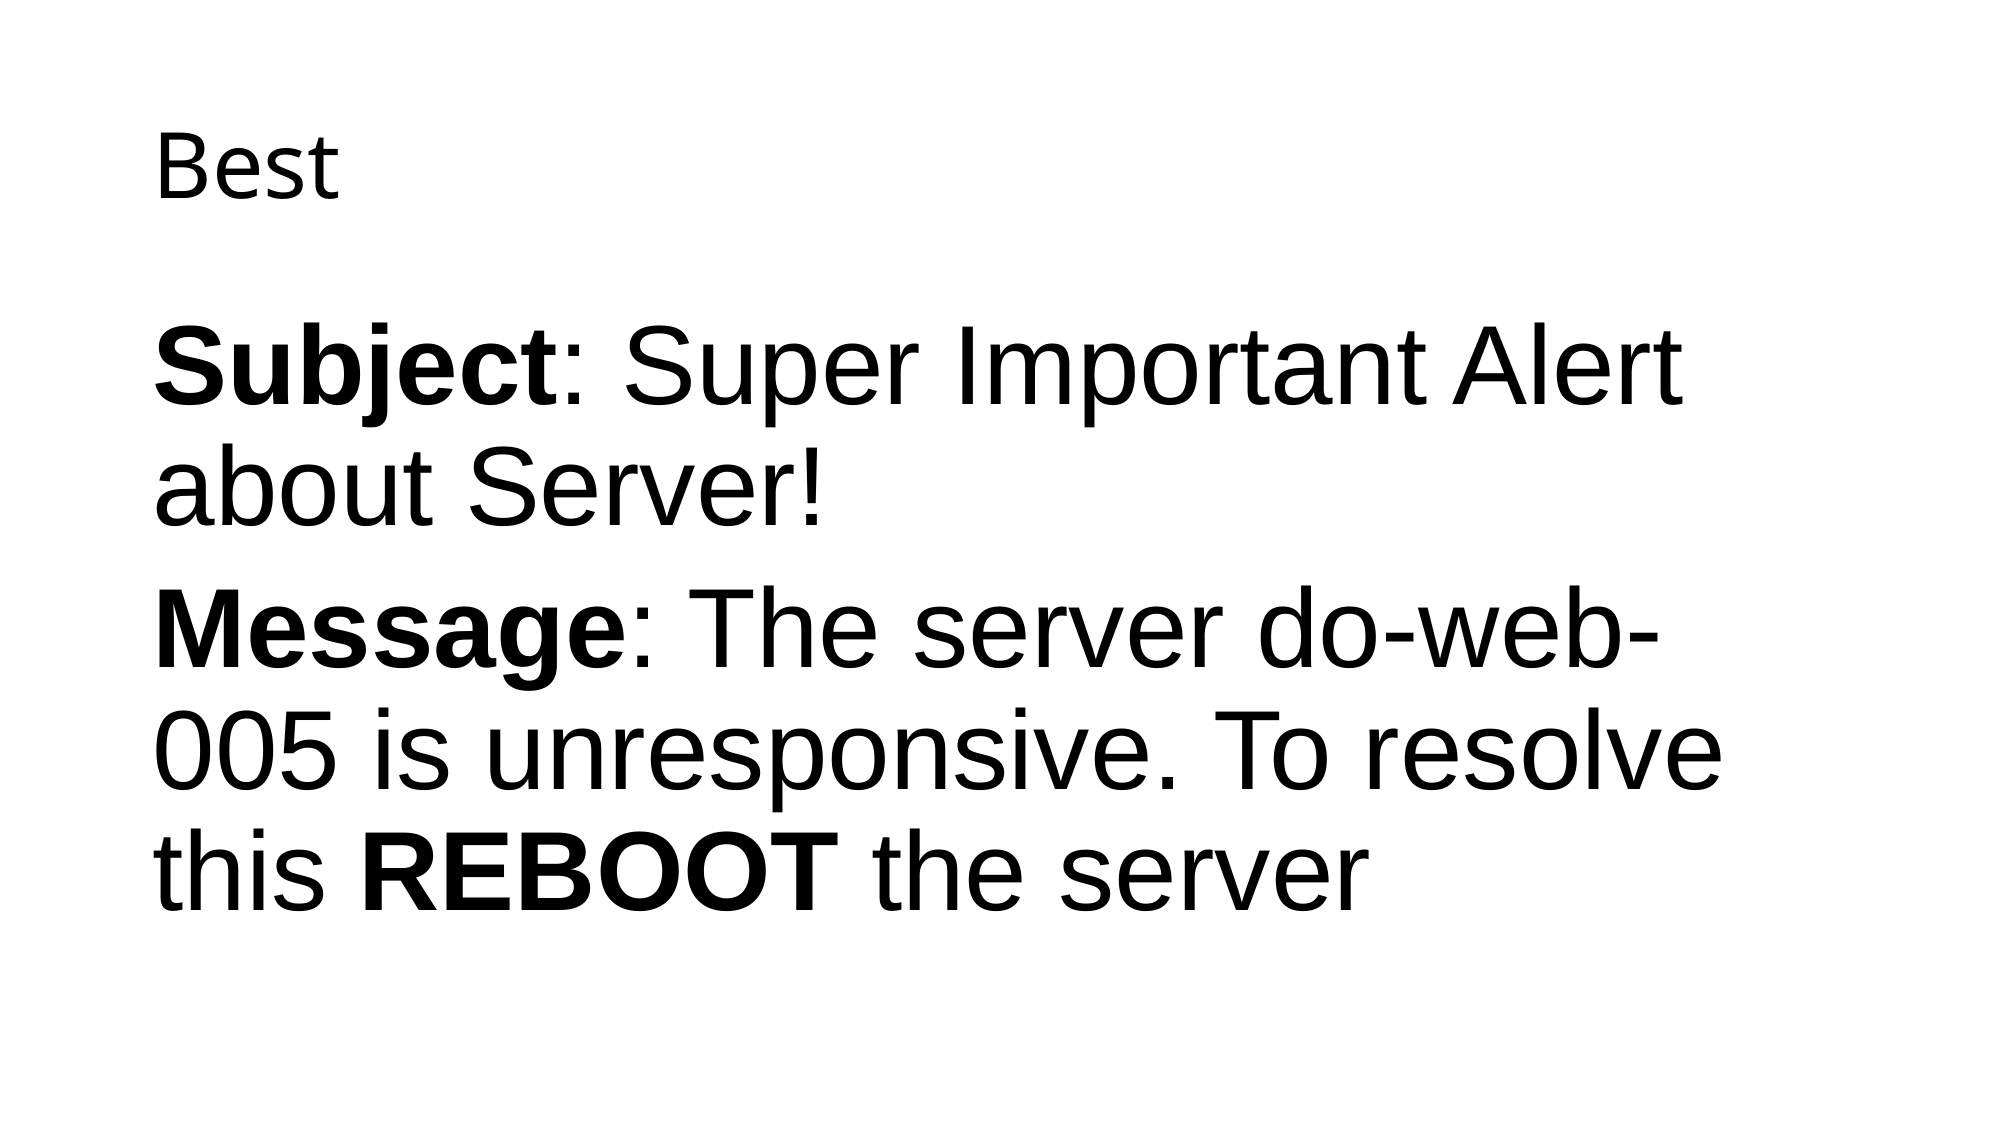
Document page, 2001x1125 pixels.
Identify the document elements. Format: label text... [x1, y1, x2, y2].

list Subject: Super Important Alert about Server! Message: The server do-web-005 is unresponsive. To resolve this REBOOT the server [137, 299, 1863, 1014]
title Best [137, 59, 1863, 278]
